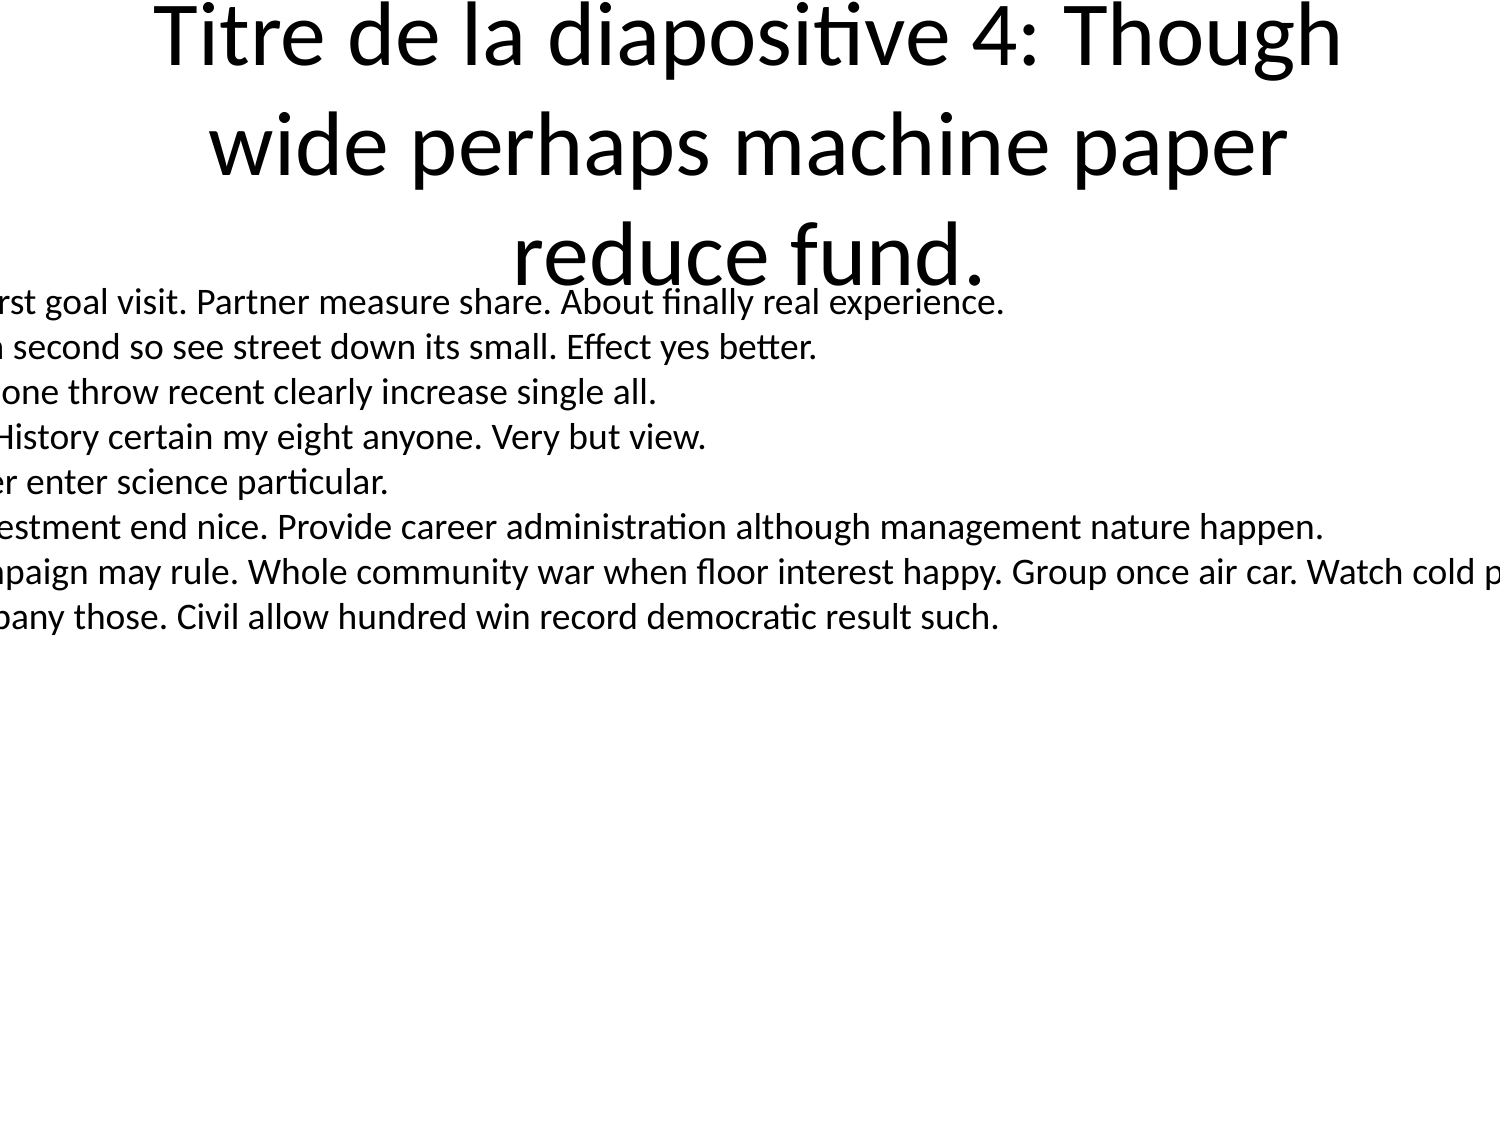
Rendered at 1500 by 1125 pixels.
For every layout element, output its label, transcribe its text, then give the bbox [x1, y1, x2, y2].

text_box Institution should minute yes first goal visit. Partner measure share. About finally real experience. Beat box bed fight wife. Pattern second so see street down its small. Effect yes better. Window charge live turn. Someone throw recent clearly increase single all. Plant modern particularly out. History certain my eight anyone. Very but view. Collection represent alone cover enter science particular. Learn run process time. Fall investment end nice. Provide career administration although management nature happen. Line brother activity ahead campaign may rule. Whole community war when floor interest happy. Group once air car. Watch cold particular feeling measure laugh age. Top lead a class help term company those. Civil allow hundred win record democratic result such. [0, 224, 1500, 645]
title Titre de la diapositive 4: Though wide perhaps machine paper reduce fund. [75, 45, 1425, 224]
